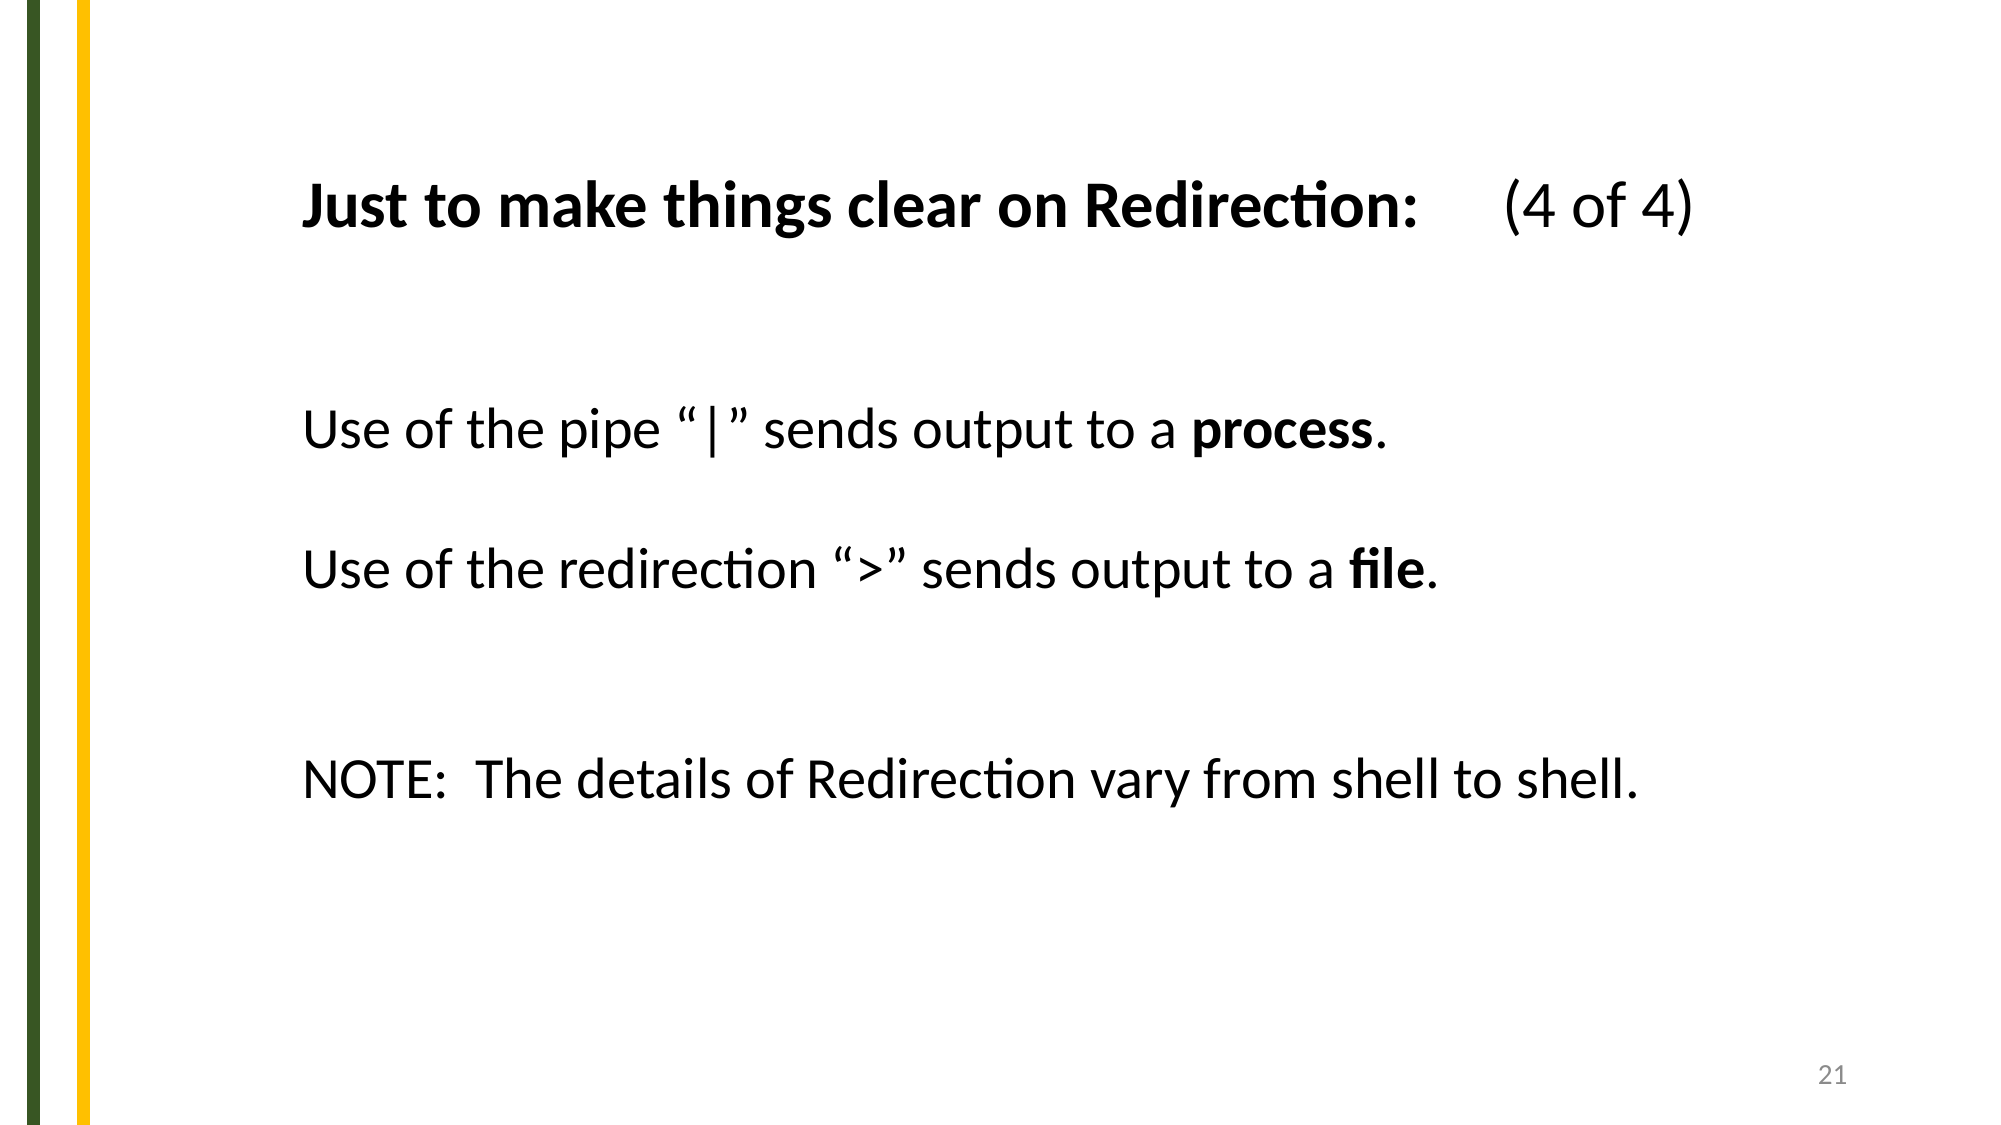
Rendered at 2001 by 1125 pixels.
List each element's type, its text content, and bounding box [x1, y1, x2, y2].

slide_number 21 [1412, 1042, 1863, 1103]
text_box Just to make things clear on Redirection: (4 of 4) Use of the pipe “|” sends output to a process. Use of the redirection “>” sends output to a file. NOTE: The details of Redirection vary from shell to shell. [287, 153, 1711, 818]
